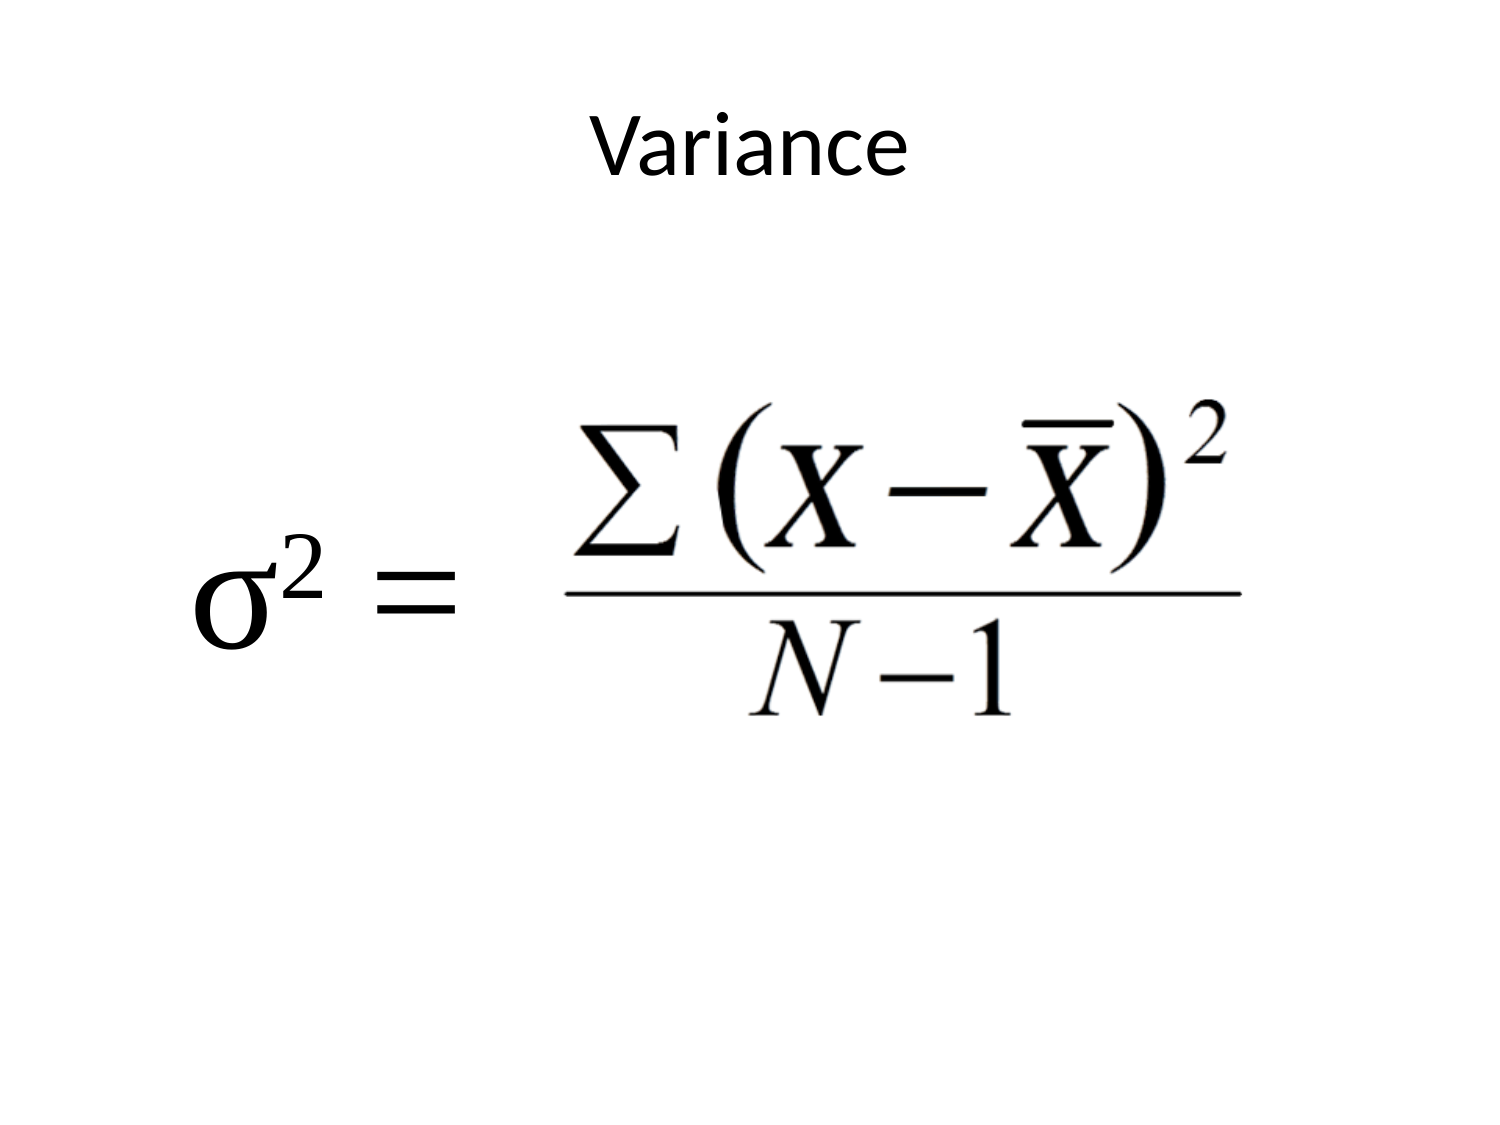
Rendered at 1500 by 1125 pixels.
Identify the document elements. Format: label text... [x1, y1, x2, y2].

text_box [174, 390, 1255, 735]
title Variance [75, 45, 1425, 233]
